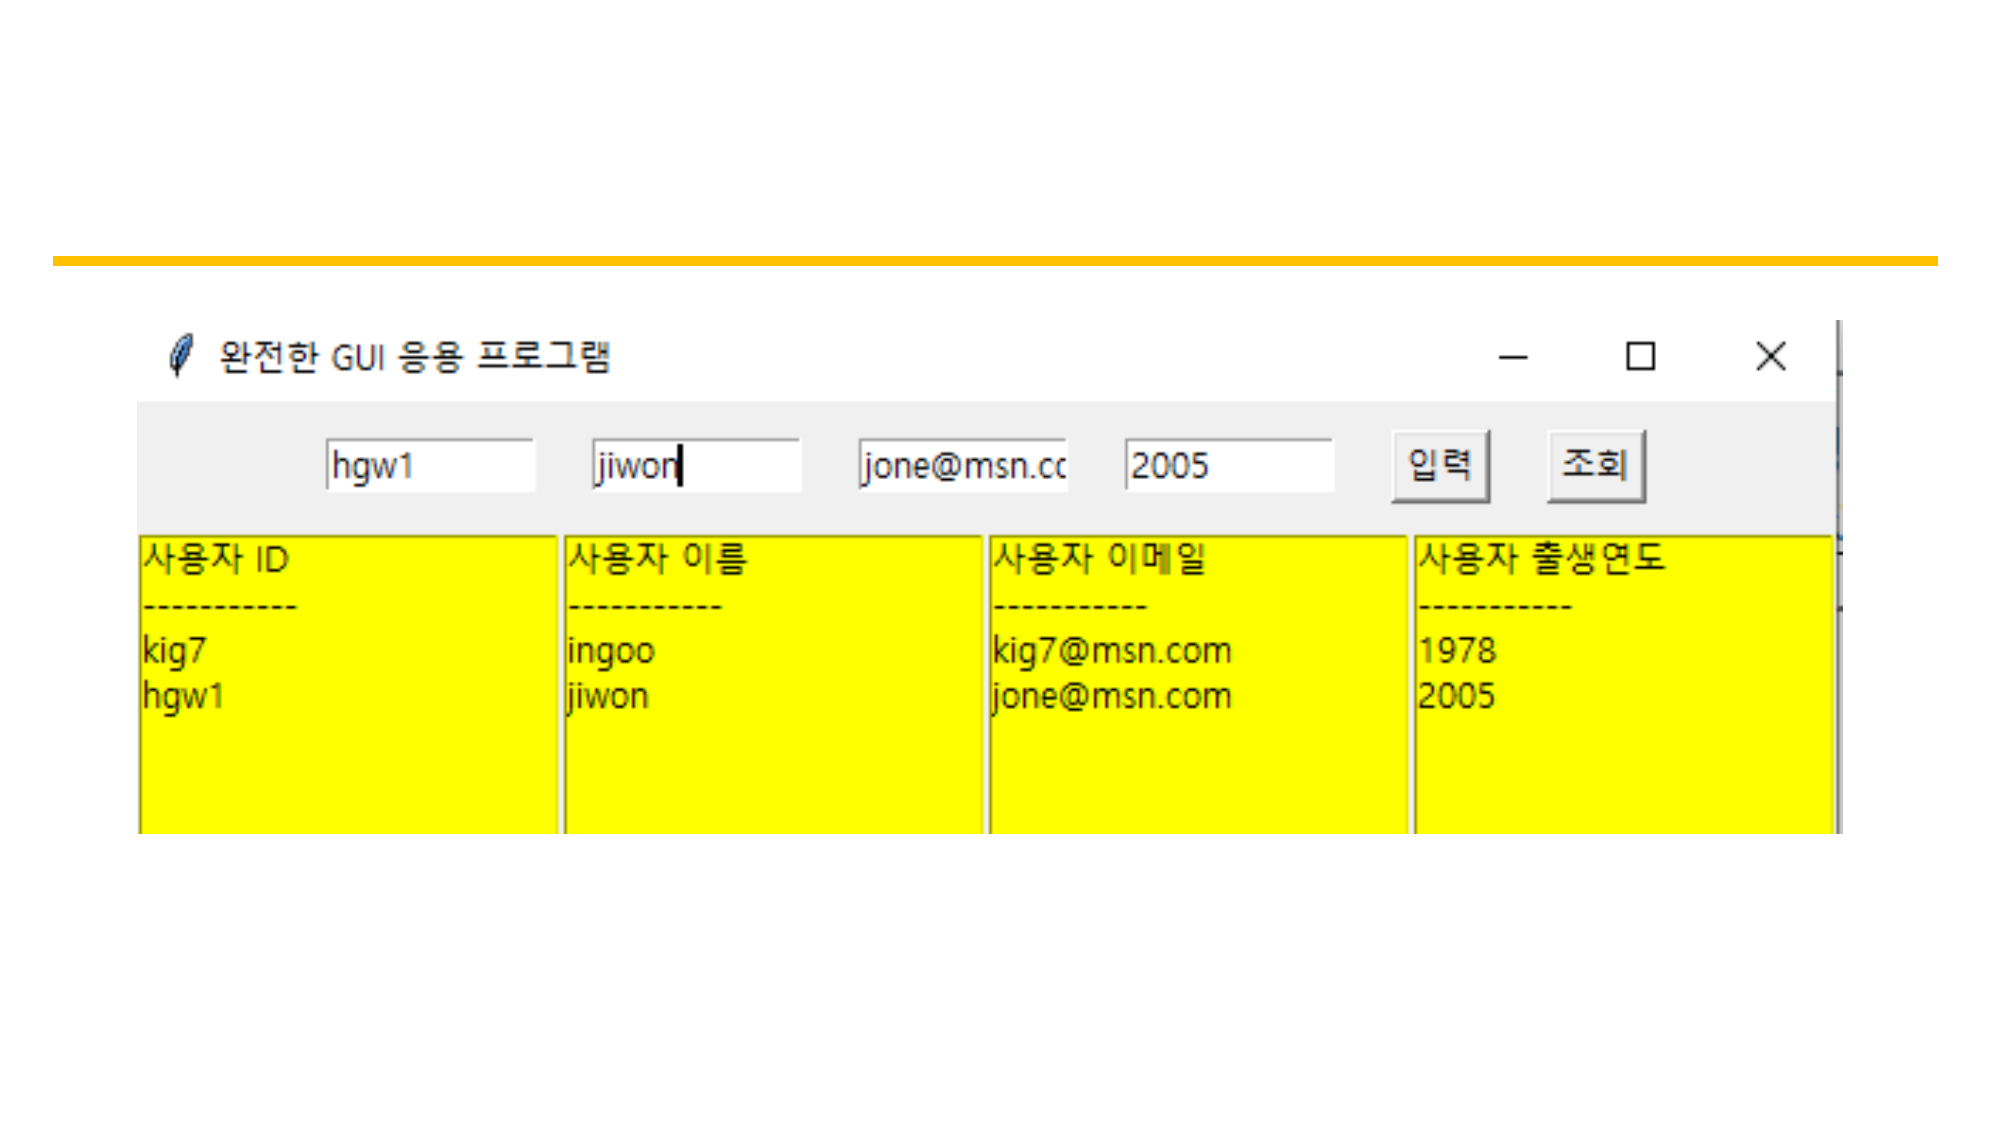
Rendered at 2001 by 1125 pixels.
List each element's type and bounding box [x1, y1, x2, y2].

list [137, 320, 1843, 834]
